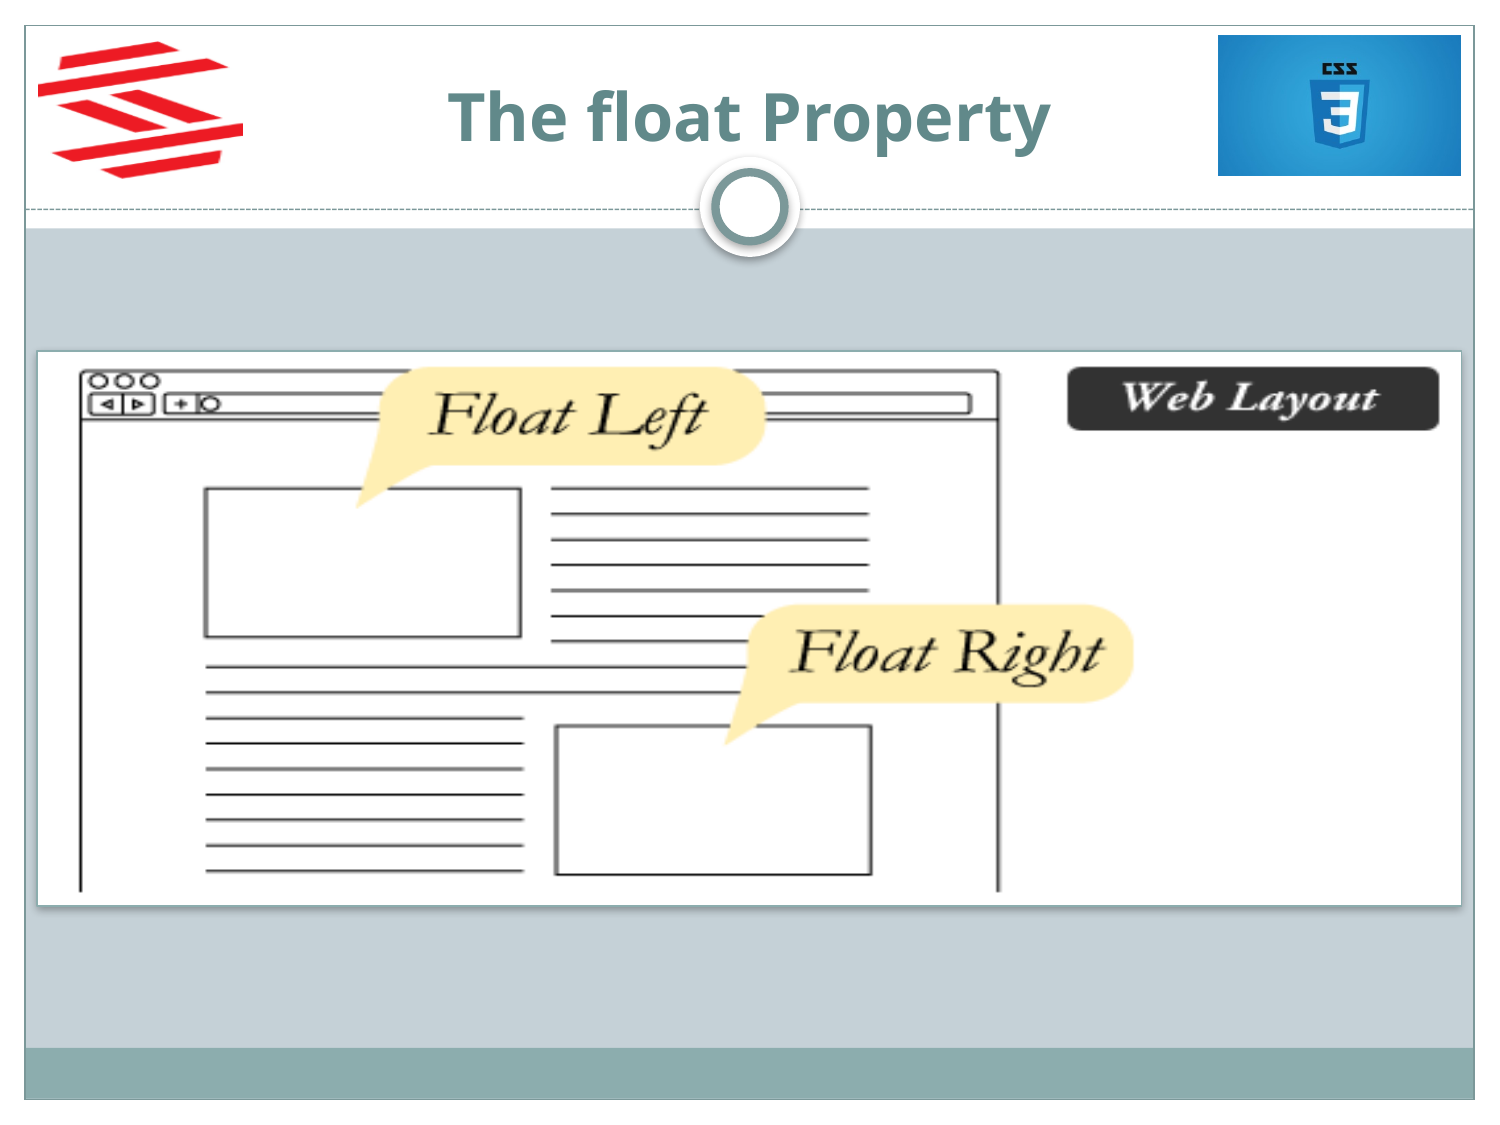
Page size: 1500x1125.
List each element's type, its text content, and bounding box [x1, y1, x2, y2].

picture [37, 40, 243, 185]
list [37, 351, 1462, 906]
picture [1218, 34, 1462, 176]
title The float Property [237, 37, 1213, 162]
